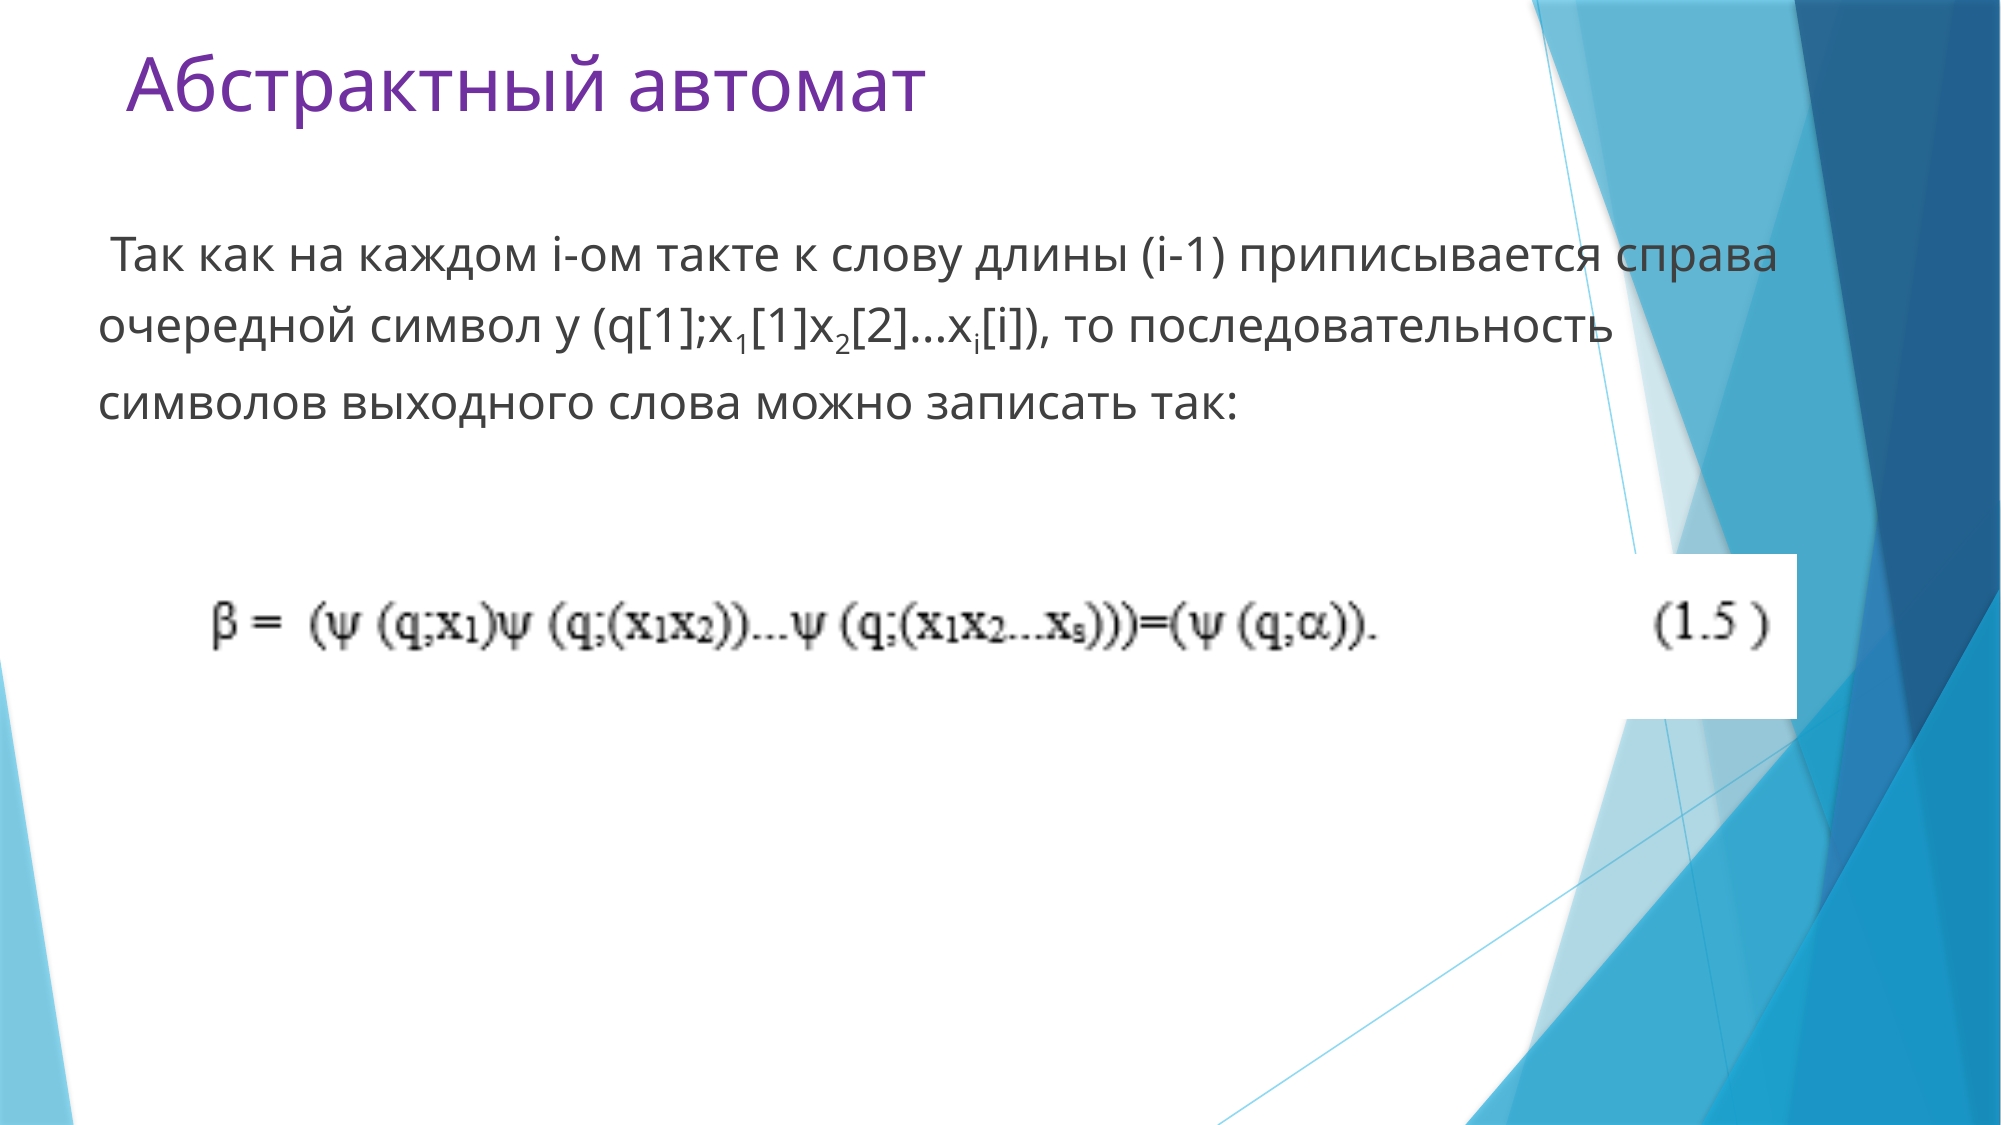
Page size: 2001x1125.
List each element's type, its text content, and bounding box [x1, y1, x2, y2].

picture [110, 553, 1797, 719]
title Абстрактный автомат [111, 29, 1522, 153]
list Так как на каждом i-ом такте к слову длины (i-1) приписывается справа очередной символ y (q[1];x1[1]x2[2]...xi[i]), то последовательность символов выходного слова можно записать так: [82, 204, 1869, 438]
